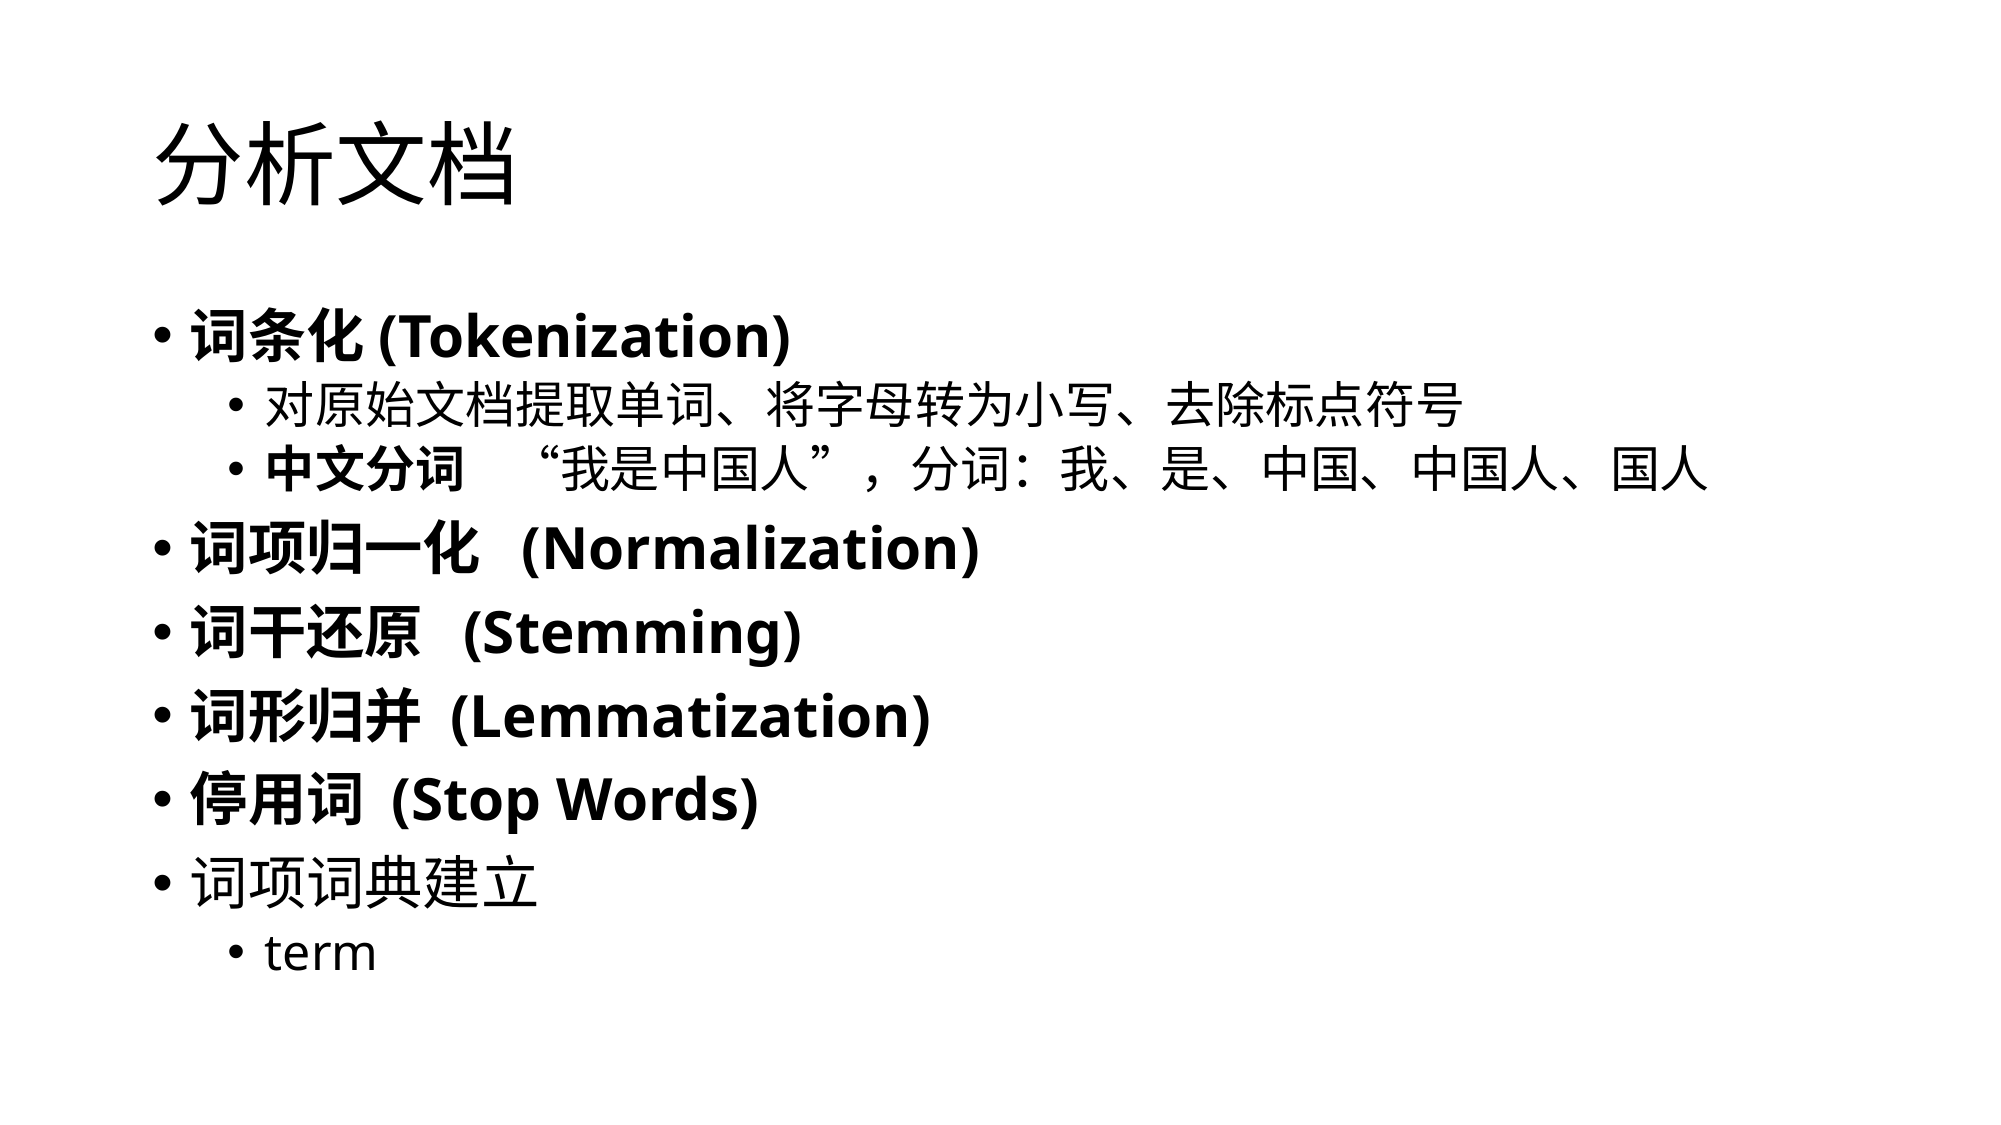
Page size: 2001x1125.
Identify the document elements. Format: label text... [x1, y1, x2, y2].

title 分析文档 [137, 59, 1863, 278]
list 词条化(Tokenization) 对原始文档提取单词、将字母转为小写、去除标点符号 中文分词 “我是中国人”，分词：我、是、中国、中国人、国人 词项归一化 (Normalization) 词干还原 (Stemming) 词形归并 (Lemmatization) 停用词 (Stop Words) 词项词典建立 term [137, 299, 1863, 1014]
